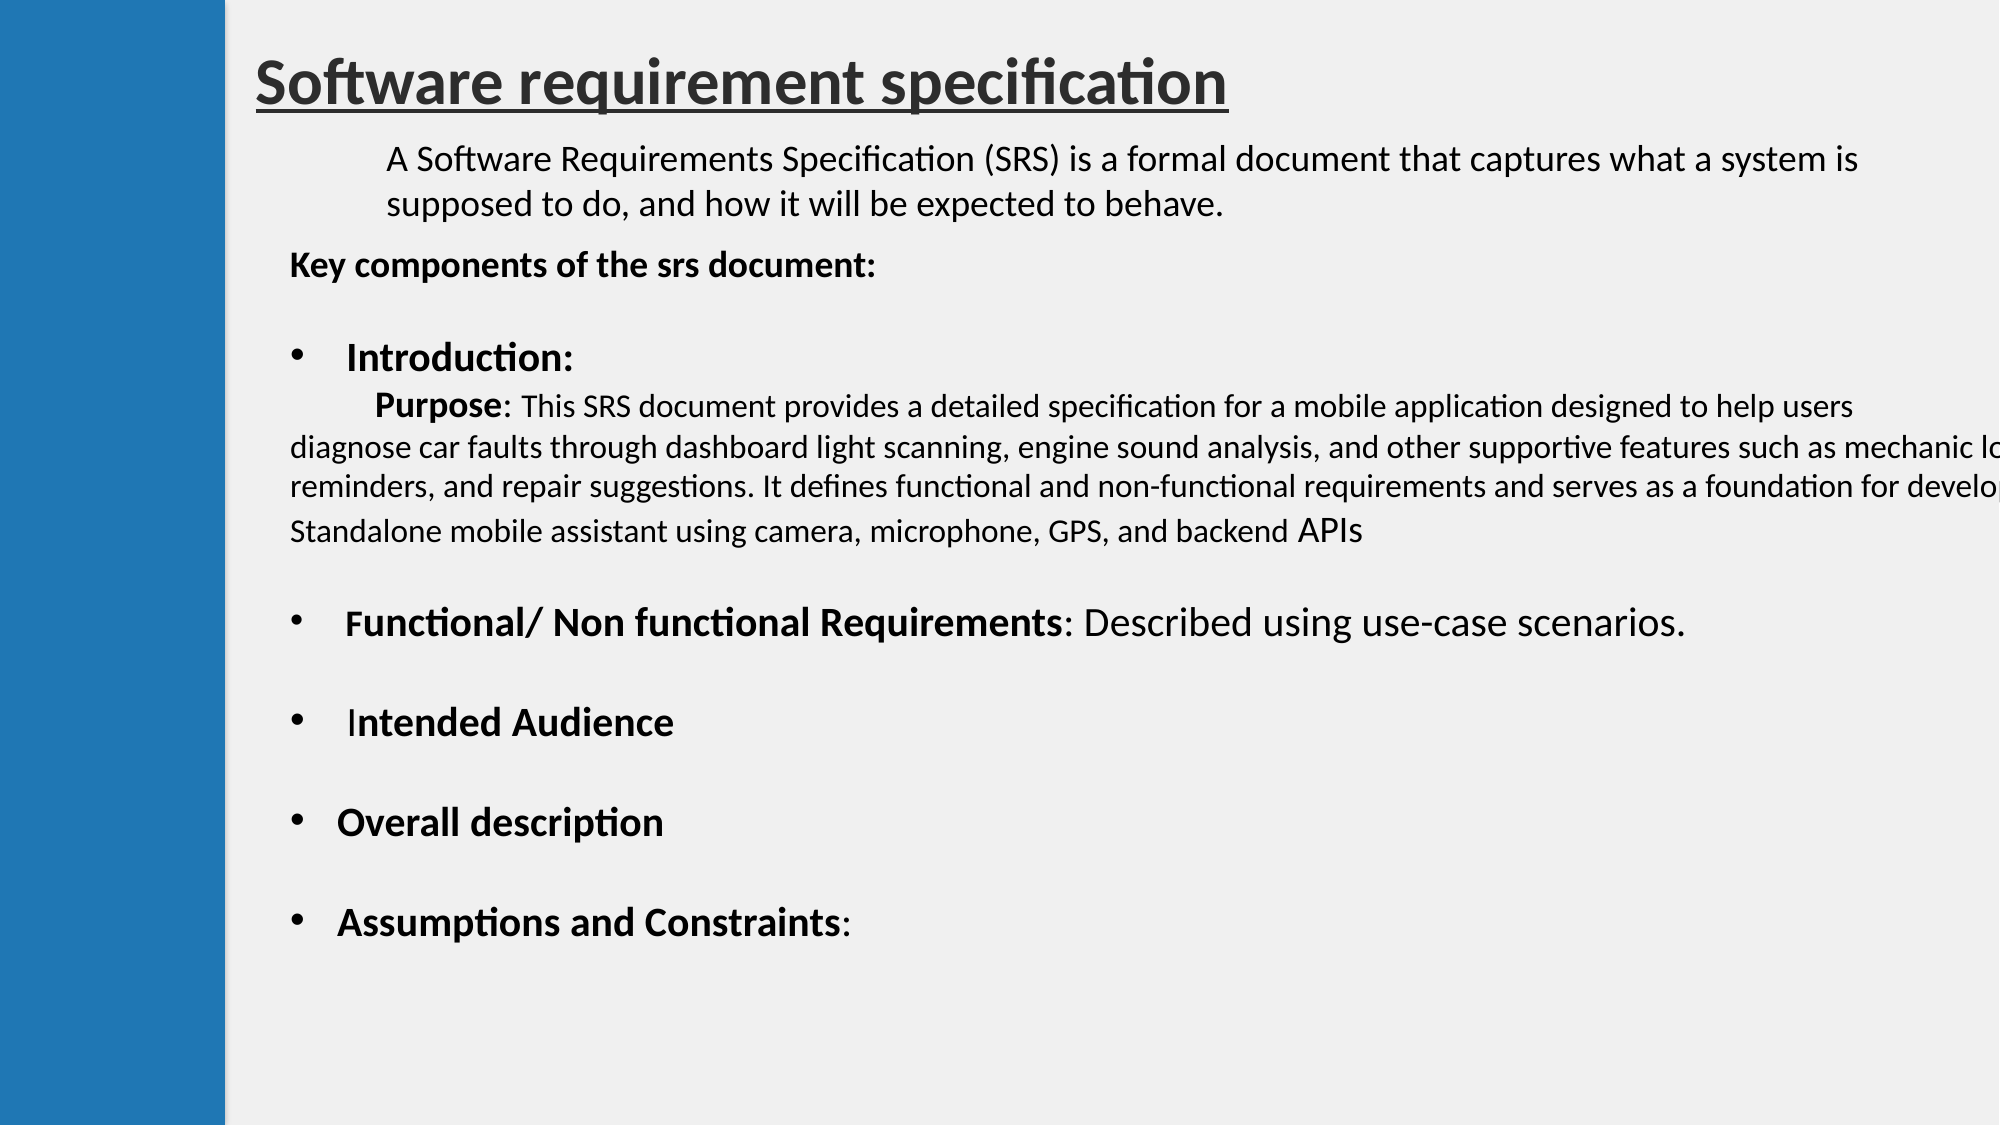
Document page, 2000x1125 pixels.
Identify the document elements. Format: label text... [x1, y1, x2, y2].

text_box Software requirement specification [240, 30, 1245, 126]
text_box [0, 0, 226, 1125]
text_box A Software Requirements Specification (SRS) is a formal document that captures what a system is supposed to do, and how it will be expected to behave. [371, 126, 1945, 232]
text_box Key components of the srs document: Introduction: Purpose: This SRS document provides a detailed specification for a mobile application designed to help users diagnose car faults through dashboard light scanning, engine sound analysis, and other supportive features such as mechanic locator, maintenance reminders, and repair suggestions. It defines functional and non-functional requirements and serves as a foundation for development, validation, and future enhancemen Overall Description: Standalone mobile assistant using camera, microphone, GPS, and backend APIs Functional/ Non functional Requirements: Described using use-case scenarios. Intended Audience Overall description Assumptions and Constraints: [275, 232, 2000, 1044]
